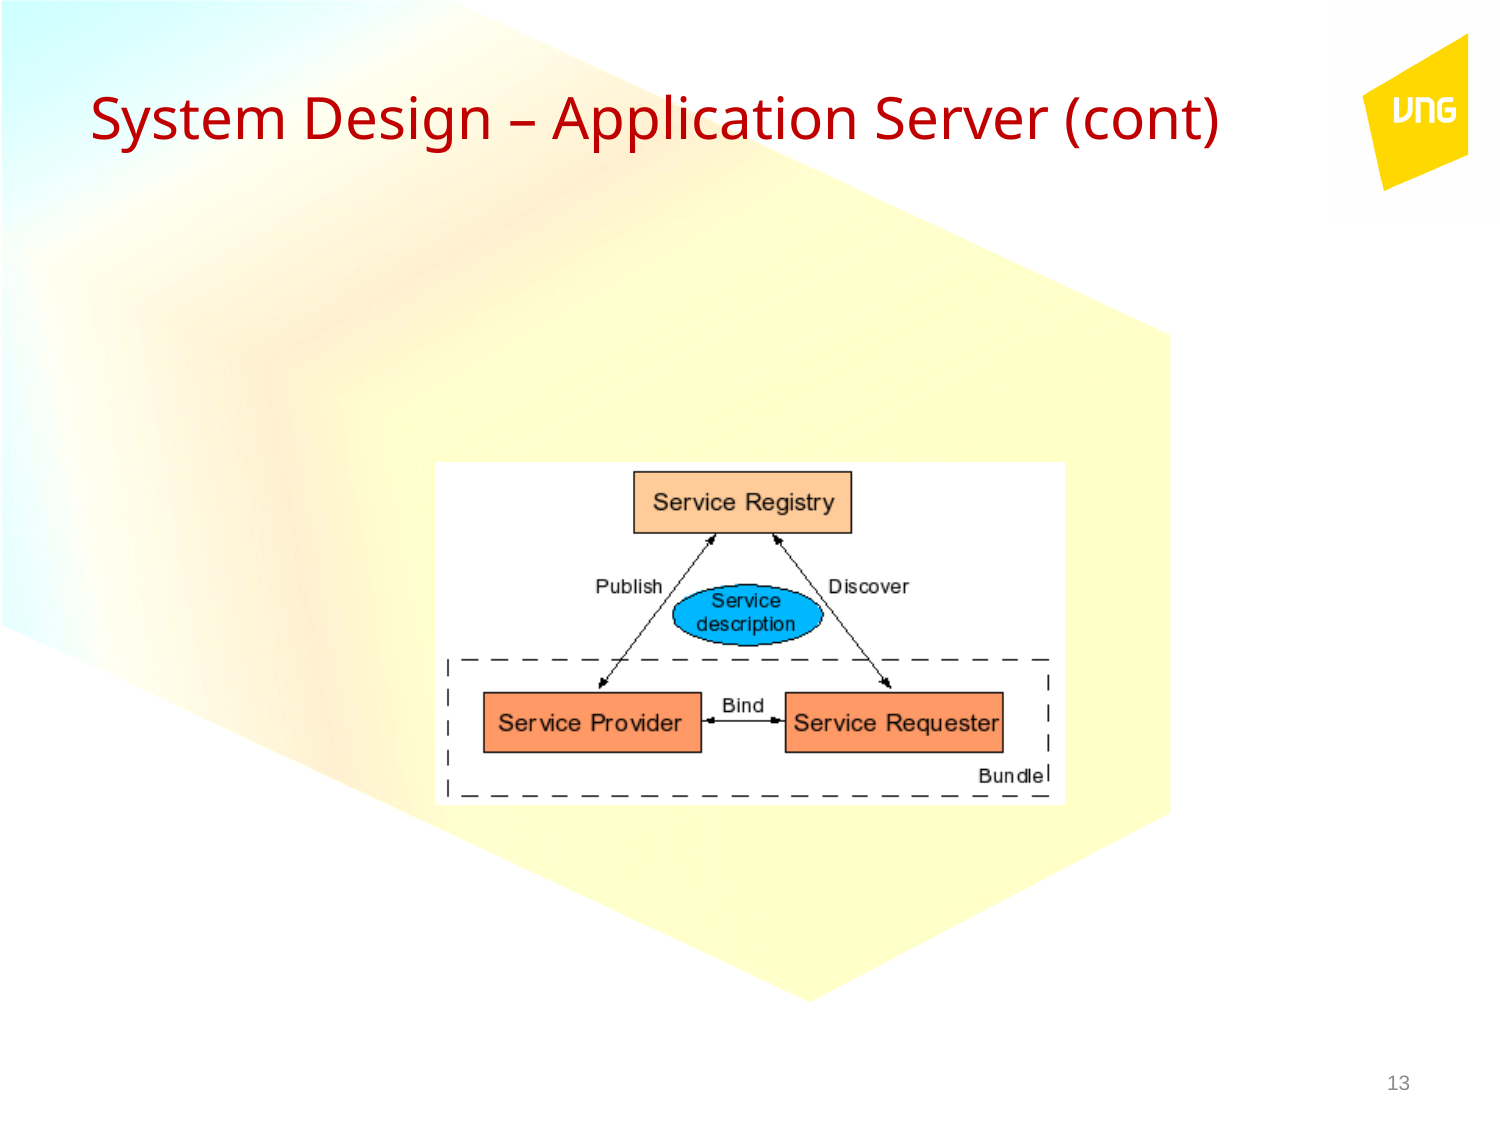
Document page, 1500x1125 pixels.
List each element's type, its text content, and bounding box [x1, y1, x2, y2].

title System Design – Application Server (cont) [74, 44, 1426, 188]
picture [1330, 0, 1500, 225]
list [434, 462, 1066, 806]
slide_number 13 [1074, 1052, 1425, 1113]
